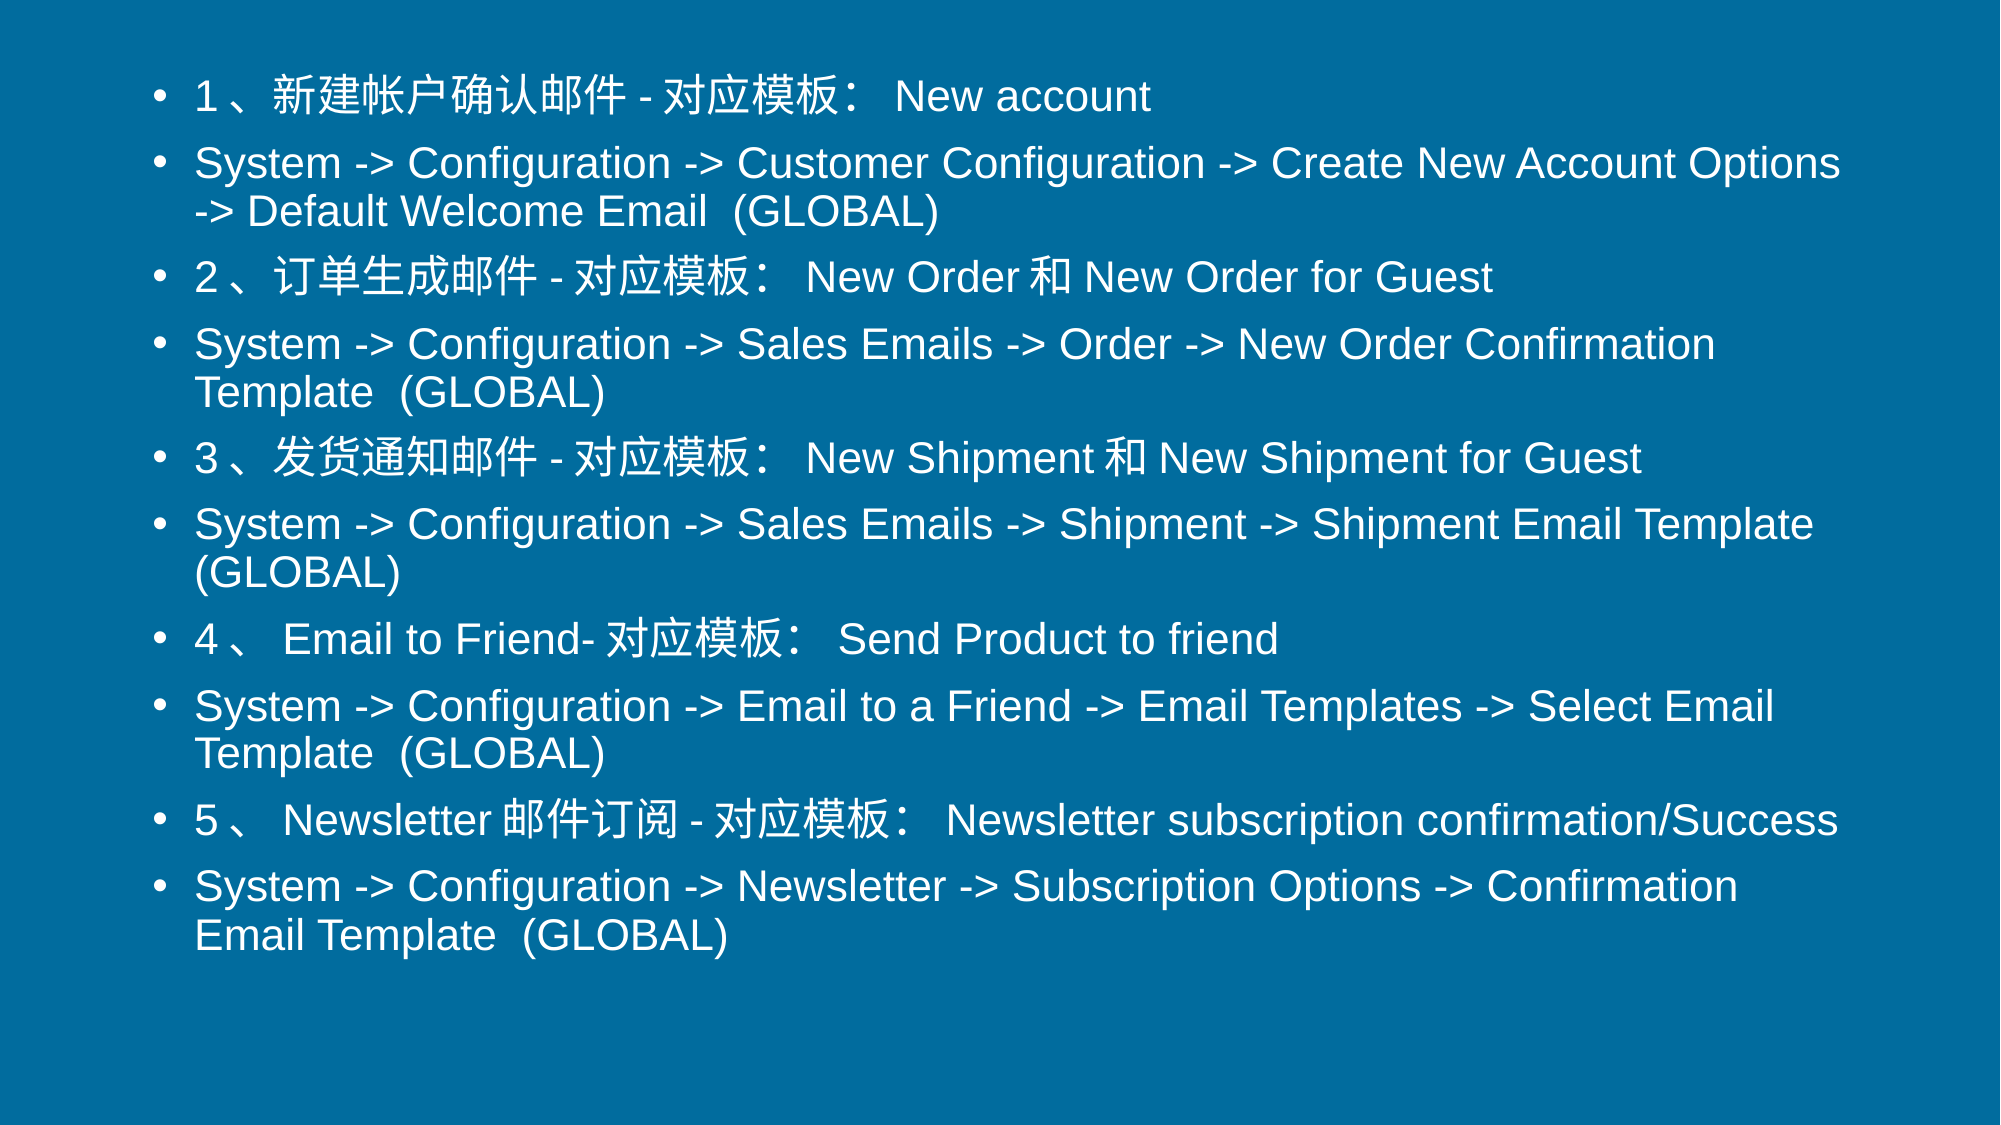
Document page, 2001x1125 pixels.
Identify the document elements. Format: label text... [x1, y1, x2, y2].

list 1、新建帐户确认邮件-对应模板：New account System -> Configuration -> Customer Configuration -> Create New Account Options -> Default Welcome Email (GLOBAL) 2、订单生成邮件-对应模板：New Order和New Order for Guest System -> Configuration -> Sales Emails -> Order -> New Order Confirmation Template (GLOBAL) 3、发货通知邮件-对应模板：New Shipment和New Shipment for Guest System -> Configuration -> Sales Emails -> Shipment -> Shipment Email Template (GLOBAL) 4、Email to Friend-对应模板：Send Product to friend System -> Configuration -> Email to a Friend -> Email Templates -> Select Email Template (GLOBAL) 5、Newsletter邮件订阅-对应模板：Newsletter subscription confirmation/Success System -> Configuration -> Newsletter -> Subscription Options -> Confirmation Email Template (GLOBAL) [137, 65, 1863, 1014]
